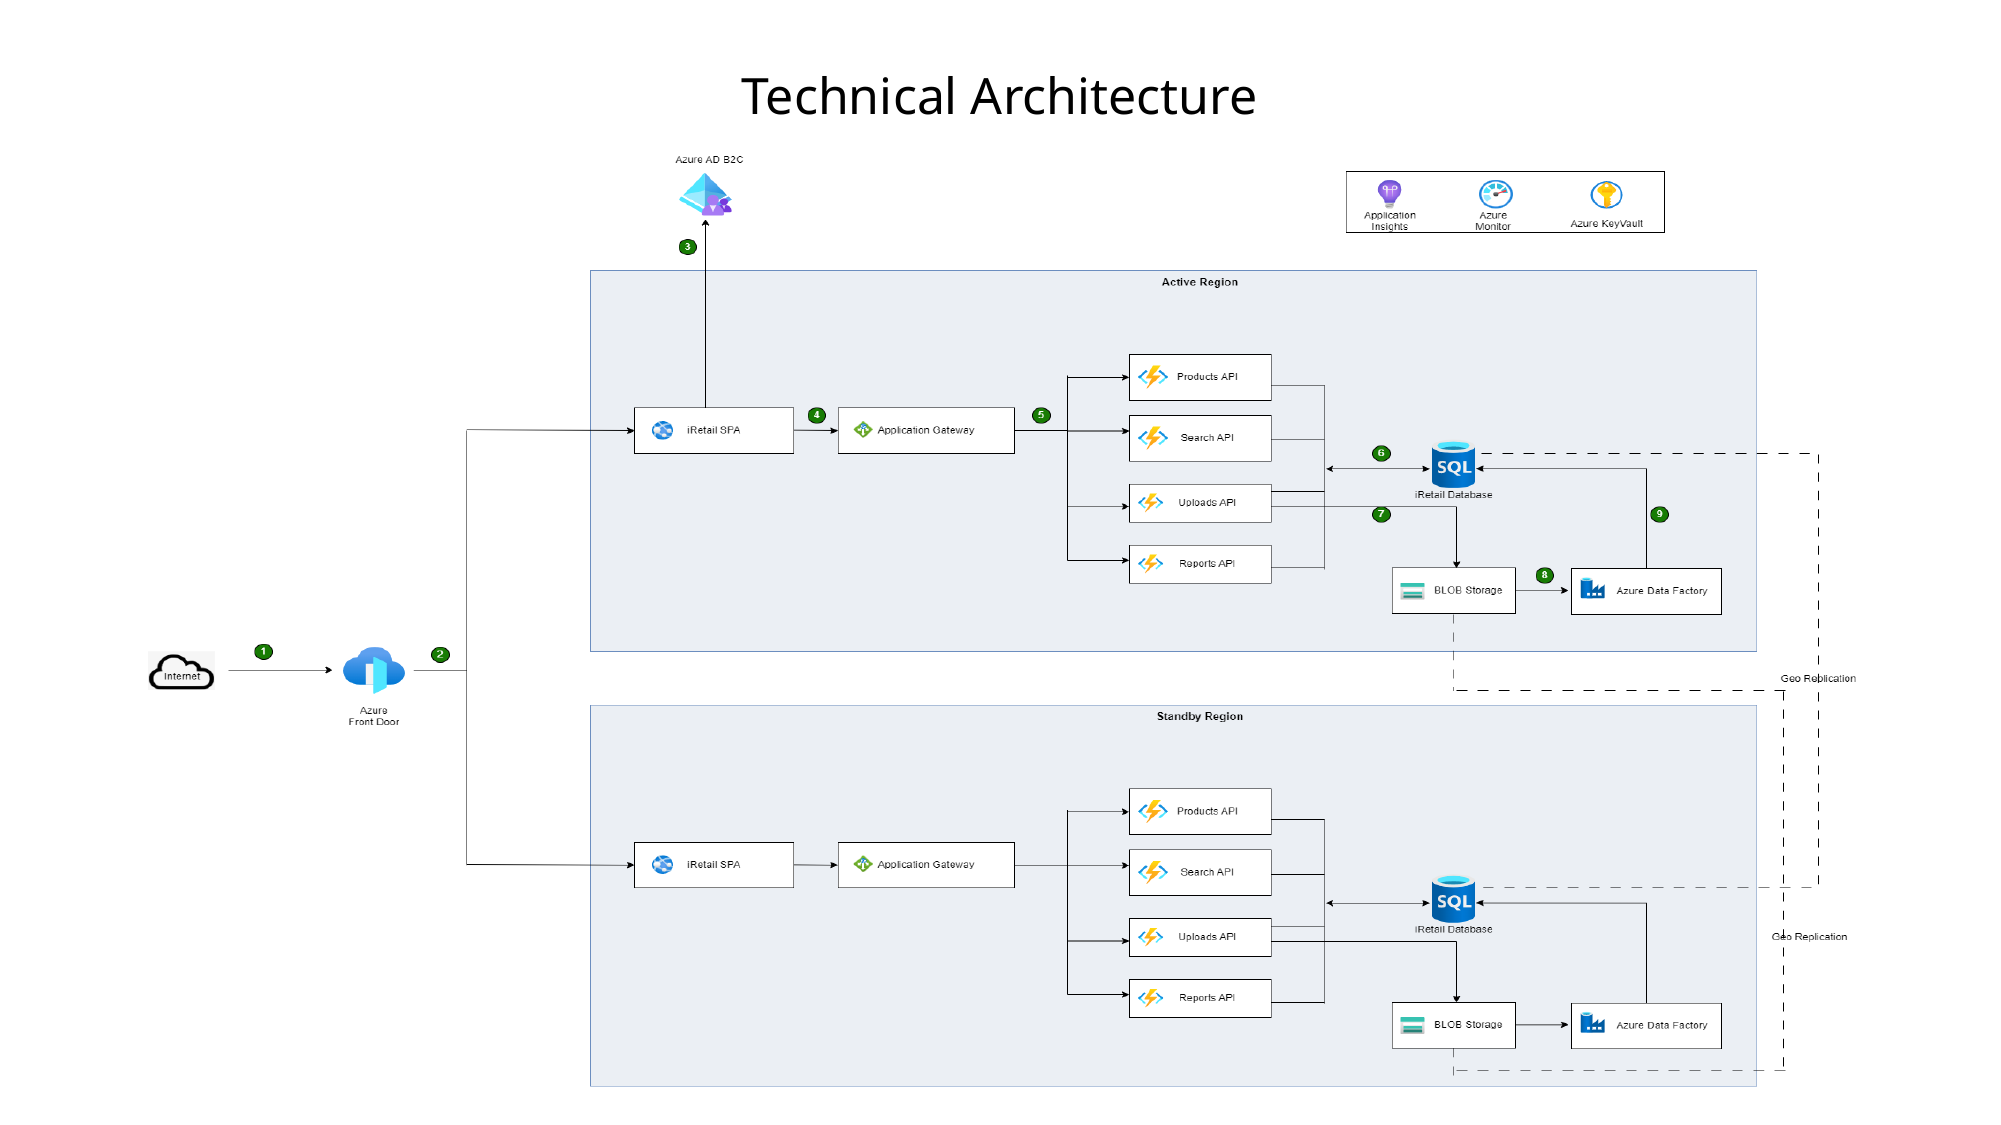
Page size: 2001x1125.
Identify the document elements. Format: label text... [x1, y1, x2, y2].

picture [148, 148, 1863, 1125]
title Technical Architecture [137, 59, 1863, 136]
